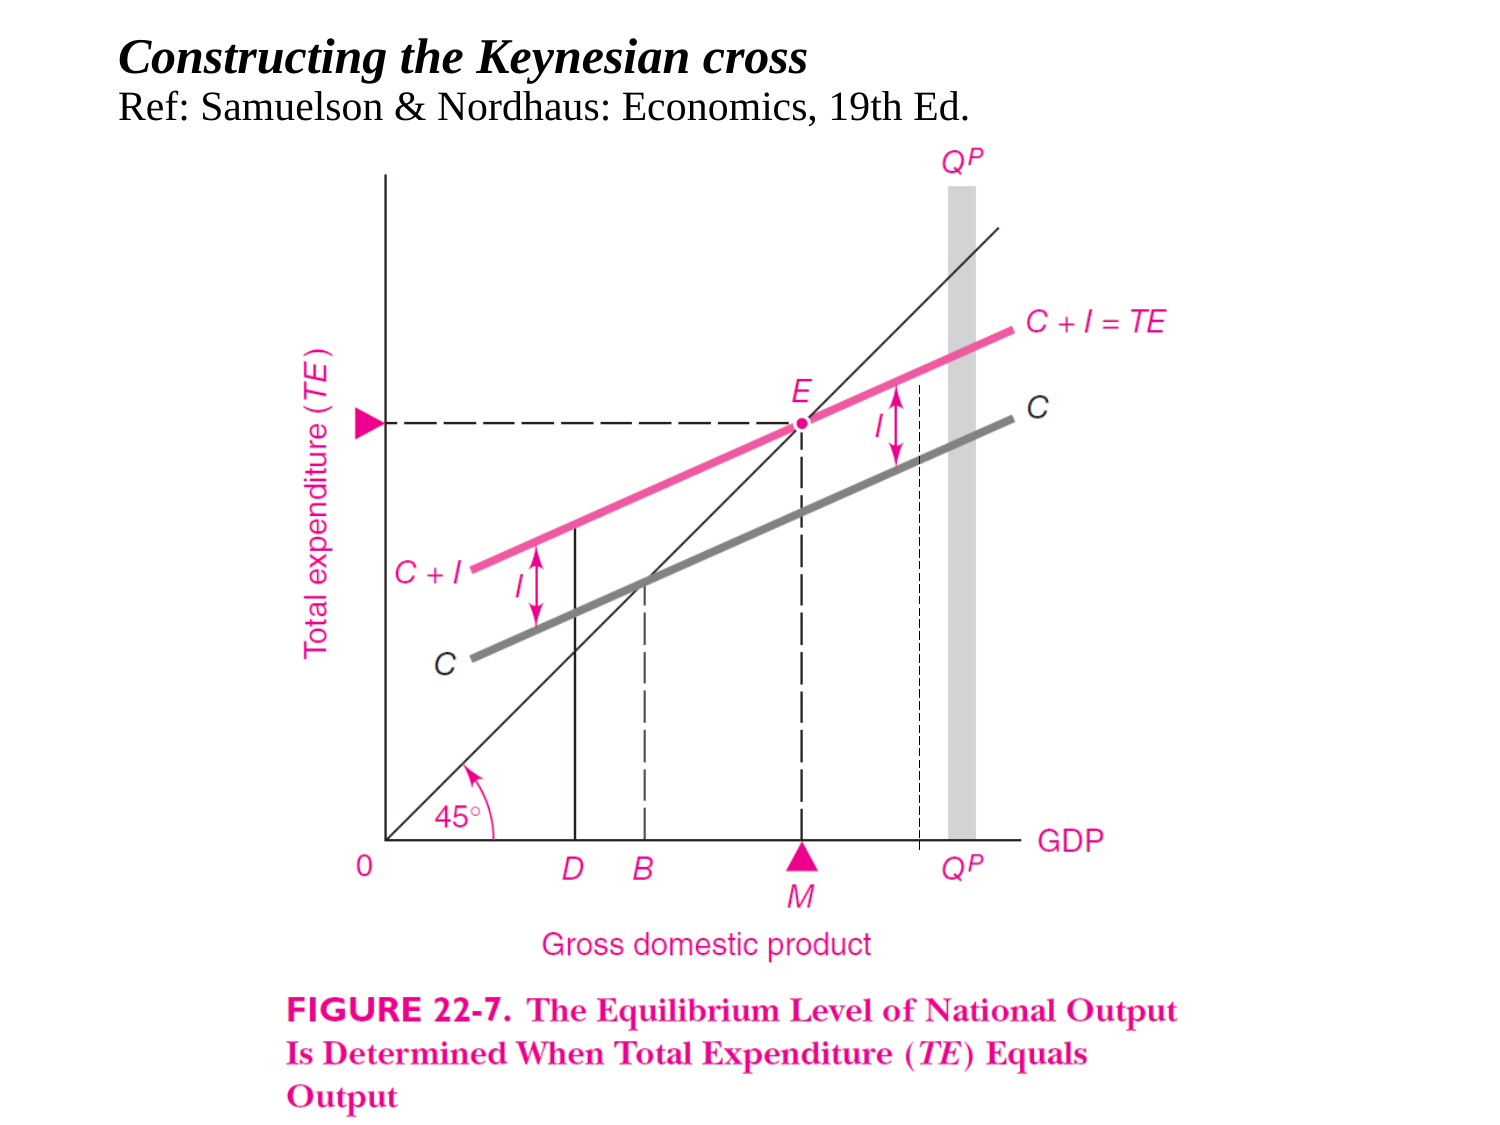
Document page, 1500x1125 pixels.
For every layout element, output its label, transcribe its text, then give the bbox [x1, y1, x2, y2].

picture [252, 142, 1191, 1118]
title Constructing the Keynesian cross Ref: Samuelson & Nordhaus: Economics, 19th Ed. [103, 61, 1397, 160]
